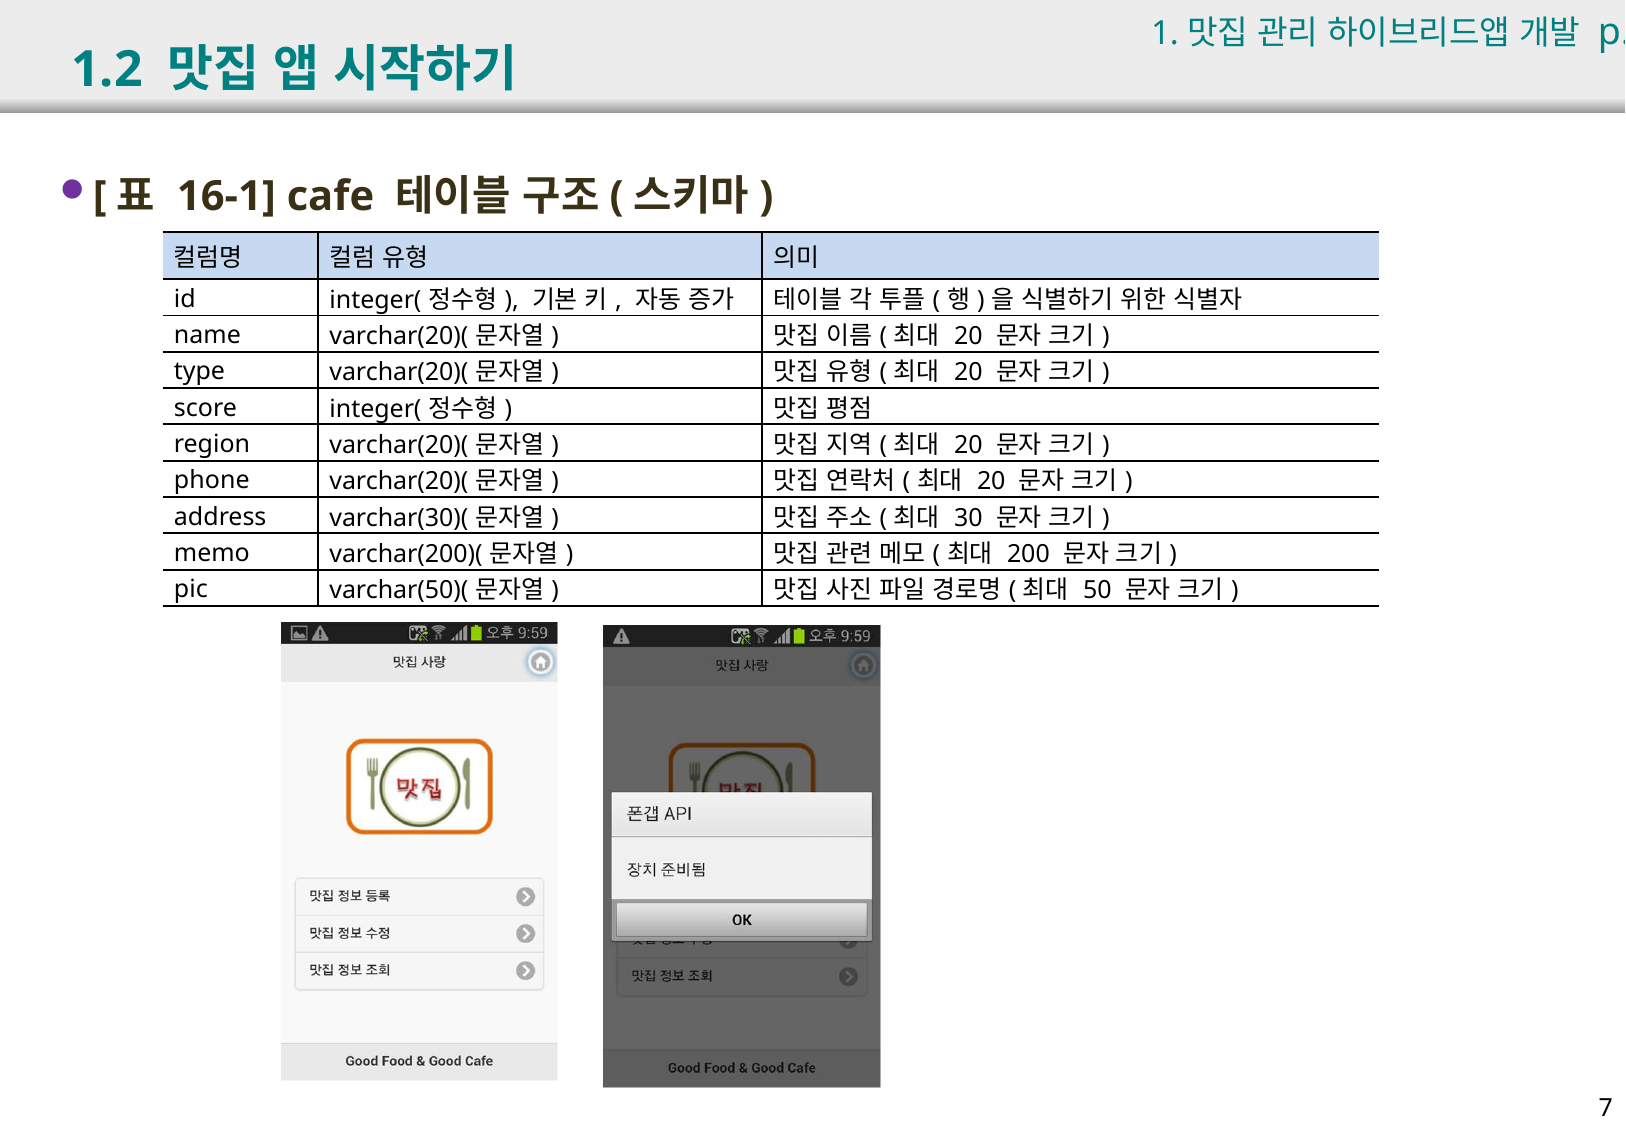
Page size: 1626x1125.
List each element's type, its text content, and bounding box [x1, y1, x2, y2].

table_cell 테이블 각 투플(행)을 식별하기 위한 식별자 [763, 280, 1379, 315]
title 1.2 맛집 앱 시작하기 [56, 18, 1545, 115]
table_cell varchar(20)(문자열) [319, 353, 761, 387]
table_cell name [163, 316, 317, 351]
table_cell 맛집 주소(최대 30 문자 크기) [763, 498, 1379, 532]
table_cell type [163, 353, 317, 387]
picture [602, 624, 882, 1089]
picture [280, 621, 558, 1081]
table_cell id [163, 280, 317, 315]
table_cell 맛집 평점 [763, 389, 1379, 423]
list [표 16-1] cafe 테이블 구조(스키마) [44, 160, 1593, 1095]
table_cell varchar(20)(문자열) [319, 462, 761, 496]
table_cell varchar(20)(문자열) [319, 316, 761, 351]
table_cell 맛집 유형(최대 20 문자 크기) [763, 353, 1379, 387]
text_box 1.맛집 관리 하이브리드앱 개발 p.621 [1136, 0, 1625, 60]
table_cell integer(정수형) [319, 389, 761, 423]
table_cell region [163, 425, 317, 460]
table_cell varchar(200)(문자열) [319, 534, 761, 569]
table_cell address [163, 498, 317, 532]
table_header 의미 [763, 233, 1379, 278]
table_header 컬럼명 [163, 233, 317, 278]
table_cell 맛집 관련 메모(최대 200 문자 크기) [763, 534, 1379, 569]
table_cell varchar(50)(문자열) [319, 571, 761, 605]
table_cell 맛집 연락처(최대 20 문자 크기) [763, 462, 1379, 496]
table_header 컬럼 유형 [319, 233, 761, 278]
table_cell integer(정수형), 기본 키, 자동 증가 [319, 280, 761, 315]
table_cell varchar(20)(문자열) [319, 425, 761, 460]
table_cell 맛집 사진 파일 경로명(최대 50 문자 크기) [763, 571, 1379, 605]
table_cell memo [163, 534, 317, 569]
table_cell varchar(30)(문자열) [319, 498, 761, 532]
table_cell score [163, 389, 317, 423]
table_cell 맛집 지역(최대 20 문자 크기) [763, 425, 1379, 460]
table_cell phone [163, 462, 317, 496]
table_cell pic [163, 571, 317, 605]
table_cell 맛집 이름(최대 20 문자 크기) [763, 316, 1379, 351]
